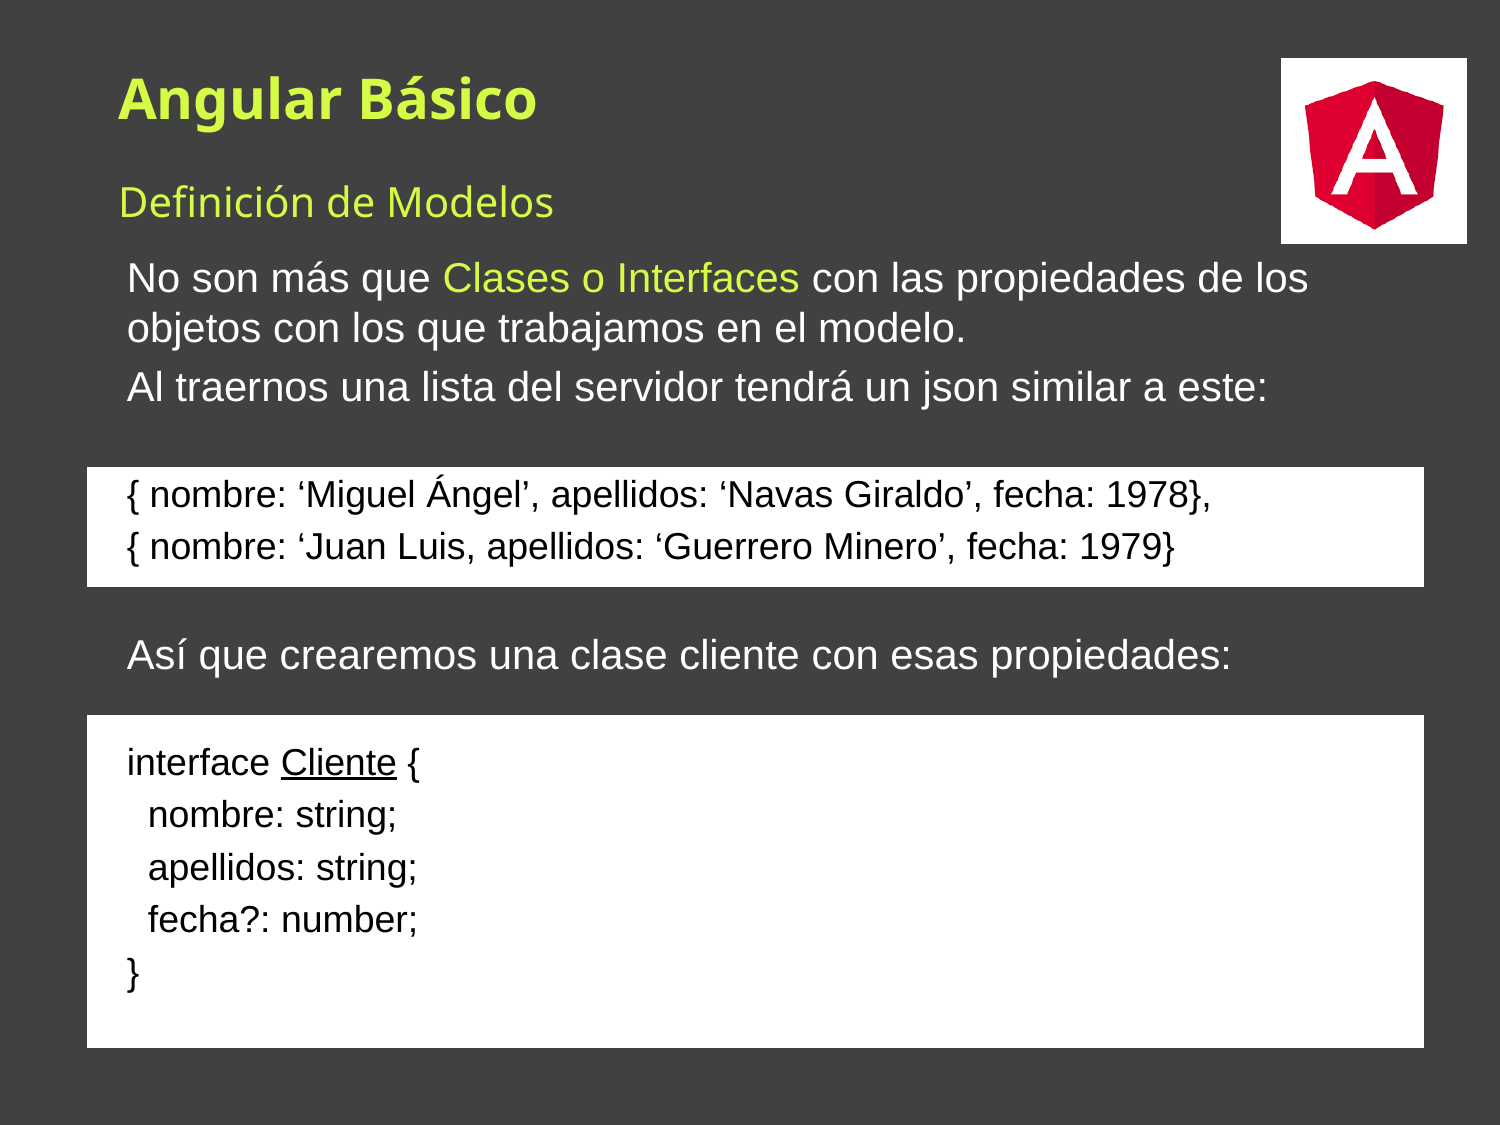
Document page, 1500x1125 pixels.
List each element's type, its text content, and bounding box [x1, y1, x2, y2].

text_box [87, 715, 1424, 1048]
text_box No son más que Clases o Interfaces con las propiedades de los objetos con los que trabajamos en el modelo. Al traernos una lista del servidor tendrá un json similar a este: { nombre: ‘Miguel Ángel’, apellidos: ‘Navas Giraldo’, fecha: 1978}, { nombre: ‘Juan Luis, apellidos: ‘Guerrero Minero’, fecha: 1979} Así que crearemos una clase cliente con esas propiedades: interface Cliente { nombre: string; apellidos: string; fecha?: number; } [64, 243, 1412, 1024]
picture [1281, 58, 1467, 244]
title Angular Básico [103, 59, 1282, 144]
text_box [1412, 467, 1424, 587]
list Definición de Modelos [103, 163, 1282, 243]
